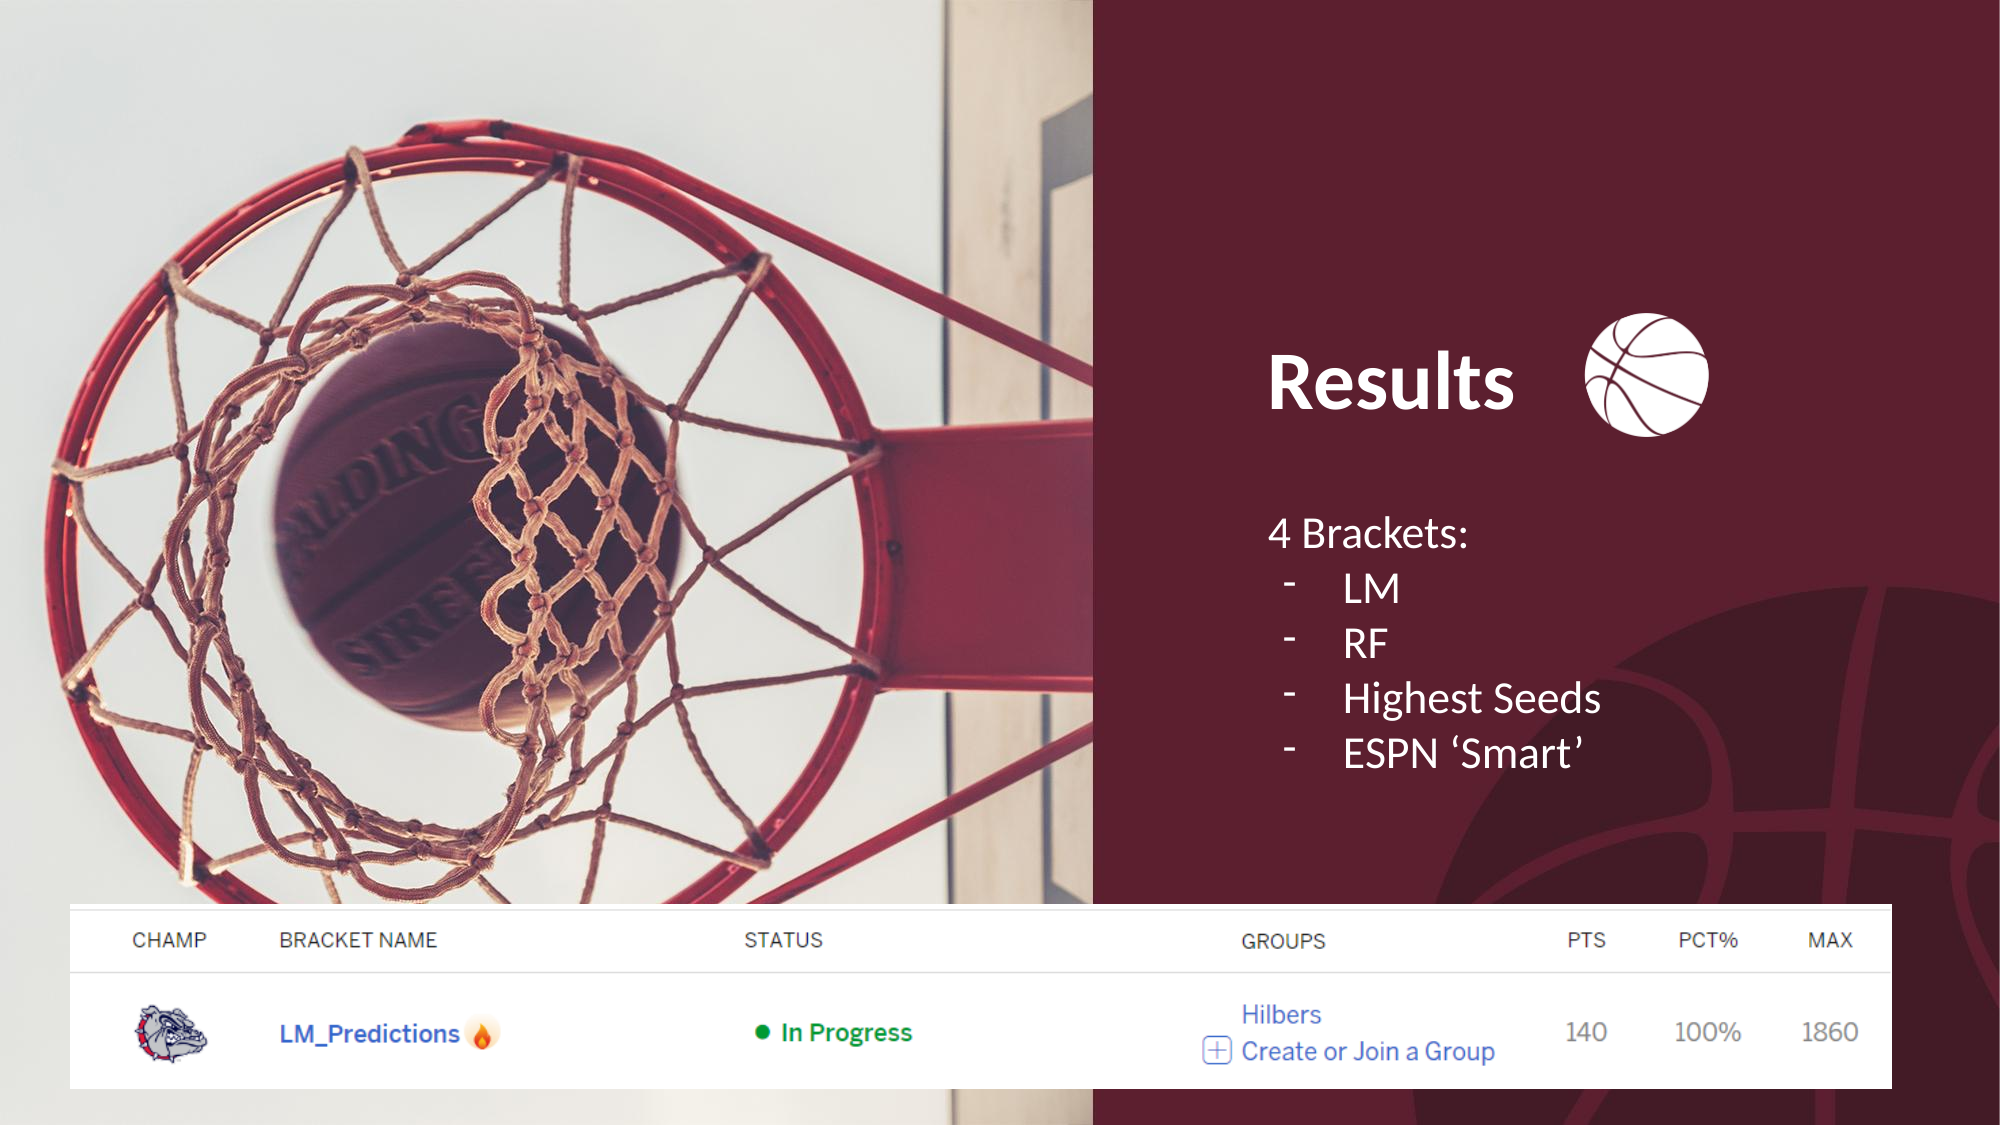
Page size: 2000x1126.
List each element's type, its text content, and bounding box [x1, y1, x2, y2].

text_box Results 4 Brackets: LM RF Highest Seeds ESPN ‘Smart’ [1252, 318, 1781, 903]
picture [0, 0, 2000, 1125]
